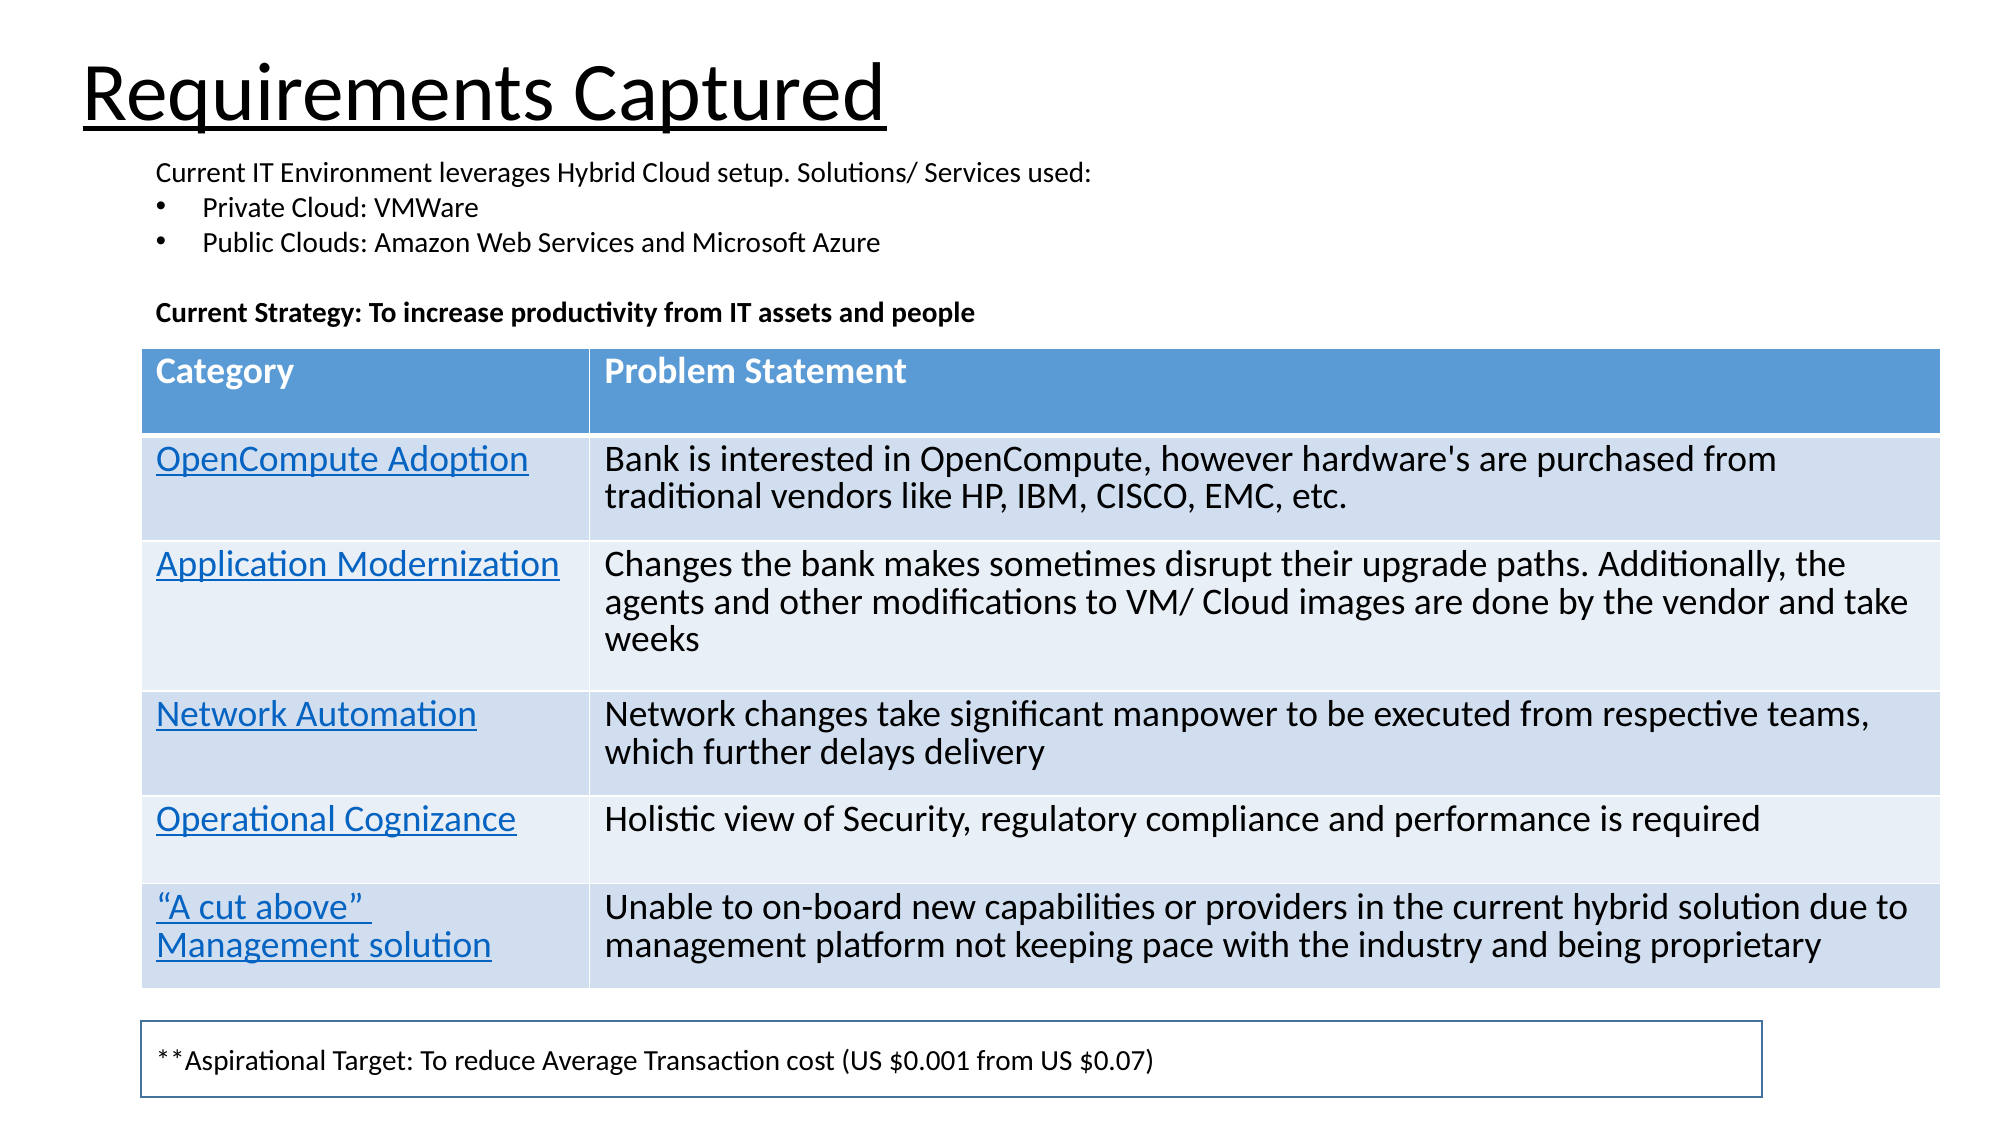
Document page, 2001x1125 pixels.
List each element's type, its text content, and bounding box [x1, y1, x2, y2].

table_cell Network changes take significant manpower to be executed from respective teams, which further delays delivery [590, 692, 1940, 795]
table_cell Application Modernization [142, 542, 589, 690]
table_cell Changes the bank makes sometimes disrupt their upgrade paths. Additionally, the agents and other modifications to VM/ Cloud images are done by the vendor and take weeks [590, 542, 1940, 690]
table_cell OpenCompute Adoption [142, 438, 589, 540]
table_cell Unable to on-board new capabilities or providers in the current hybrid solution due to management platform not keeping pace with the industry and being proprietary [590, 884, 1940, 988]
text_box Current IT Environment leverages Hybrid Cloud setup. Solutions/ Services used: Private Cloud: VMWare Public Clouds: Amazon Web Services and Microsoft Azure Current Strategy: To increase productivity from IT assets and people [141, 145, 1743, 336]
table_cell “A cut above” Management solution [142, 884, 589, 988]
table_cell Operational Cognizance [142, 797, 589, 883]
text_box **Aspirational Target: To reduce Average Transaction cost (US $0.001 from US $0.07) [140, 1020, 1763, 1098]
table_header Problem Statement [590, 349, 1940, 433]
table_cell Holistic view of Security, regulatory compliance and performance is required [590, 797, 1940, 883]
table_header Category [142, 349, 589, 433]
table_cell Network Automation [142, 692, 589, 795]
table_cell Bank is interested in OpenCompute, however hardware's are purchased from traditional vendors like HP, IBM, CISCO, EMC, etc. [590, 438, 1940, 540]
text_box Requirements Captured [67, 29, 1403, 145]
